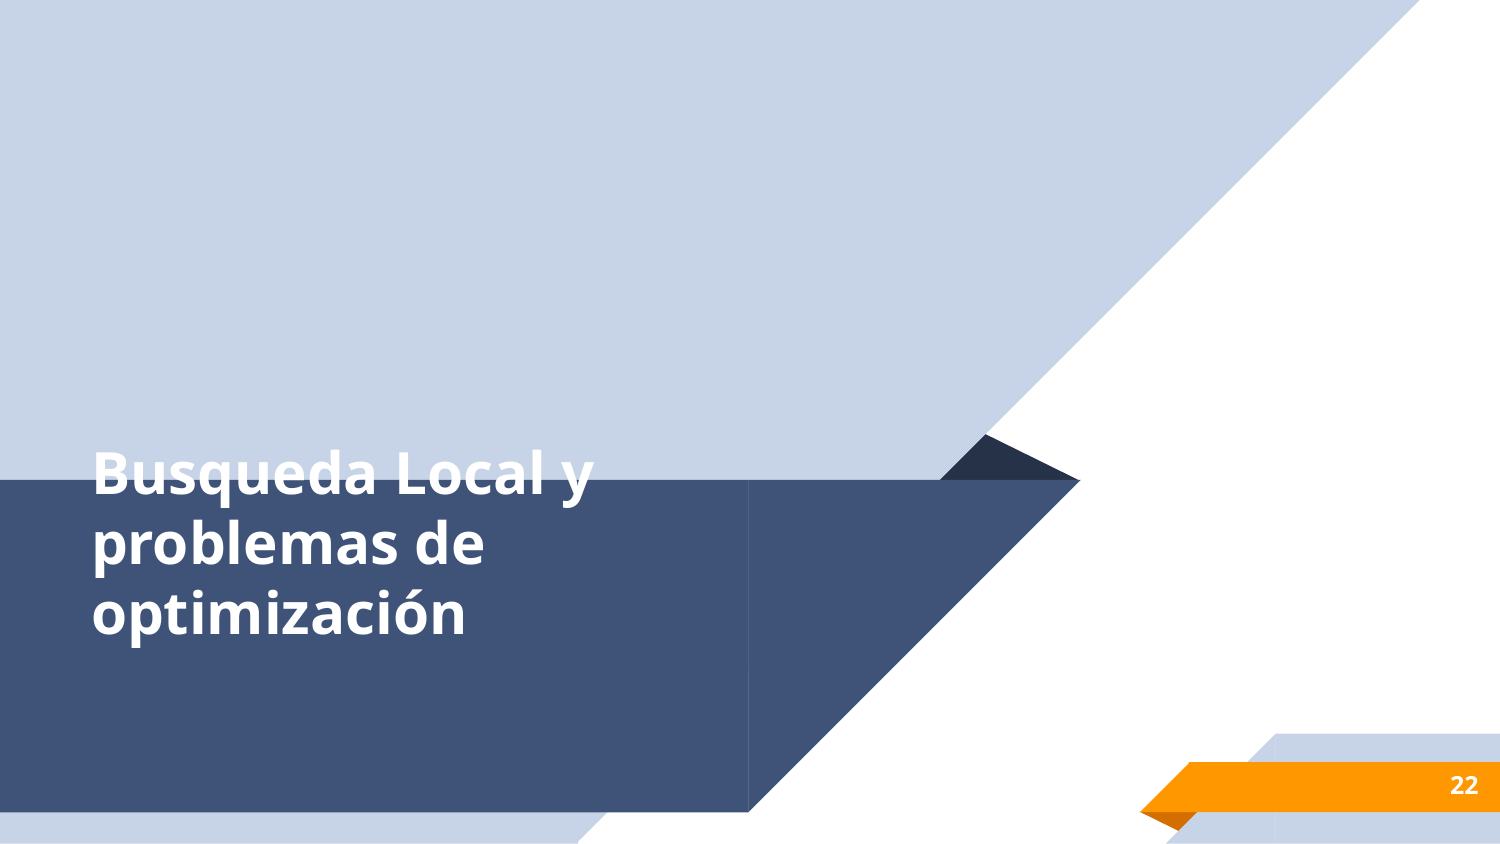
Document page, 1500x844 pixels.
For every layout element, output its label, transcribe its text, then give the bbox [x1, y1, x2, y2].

slide_number 22 [1249, 760, 1494, 813]
title Busqueda Local y problemas de optimización [76, 470, 748, 662]
